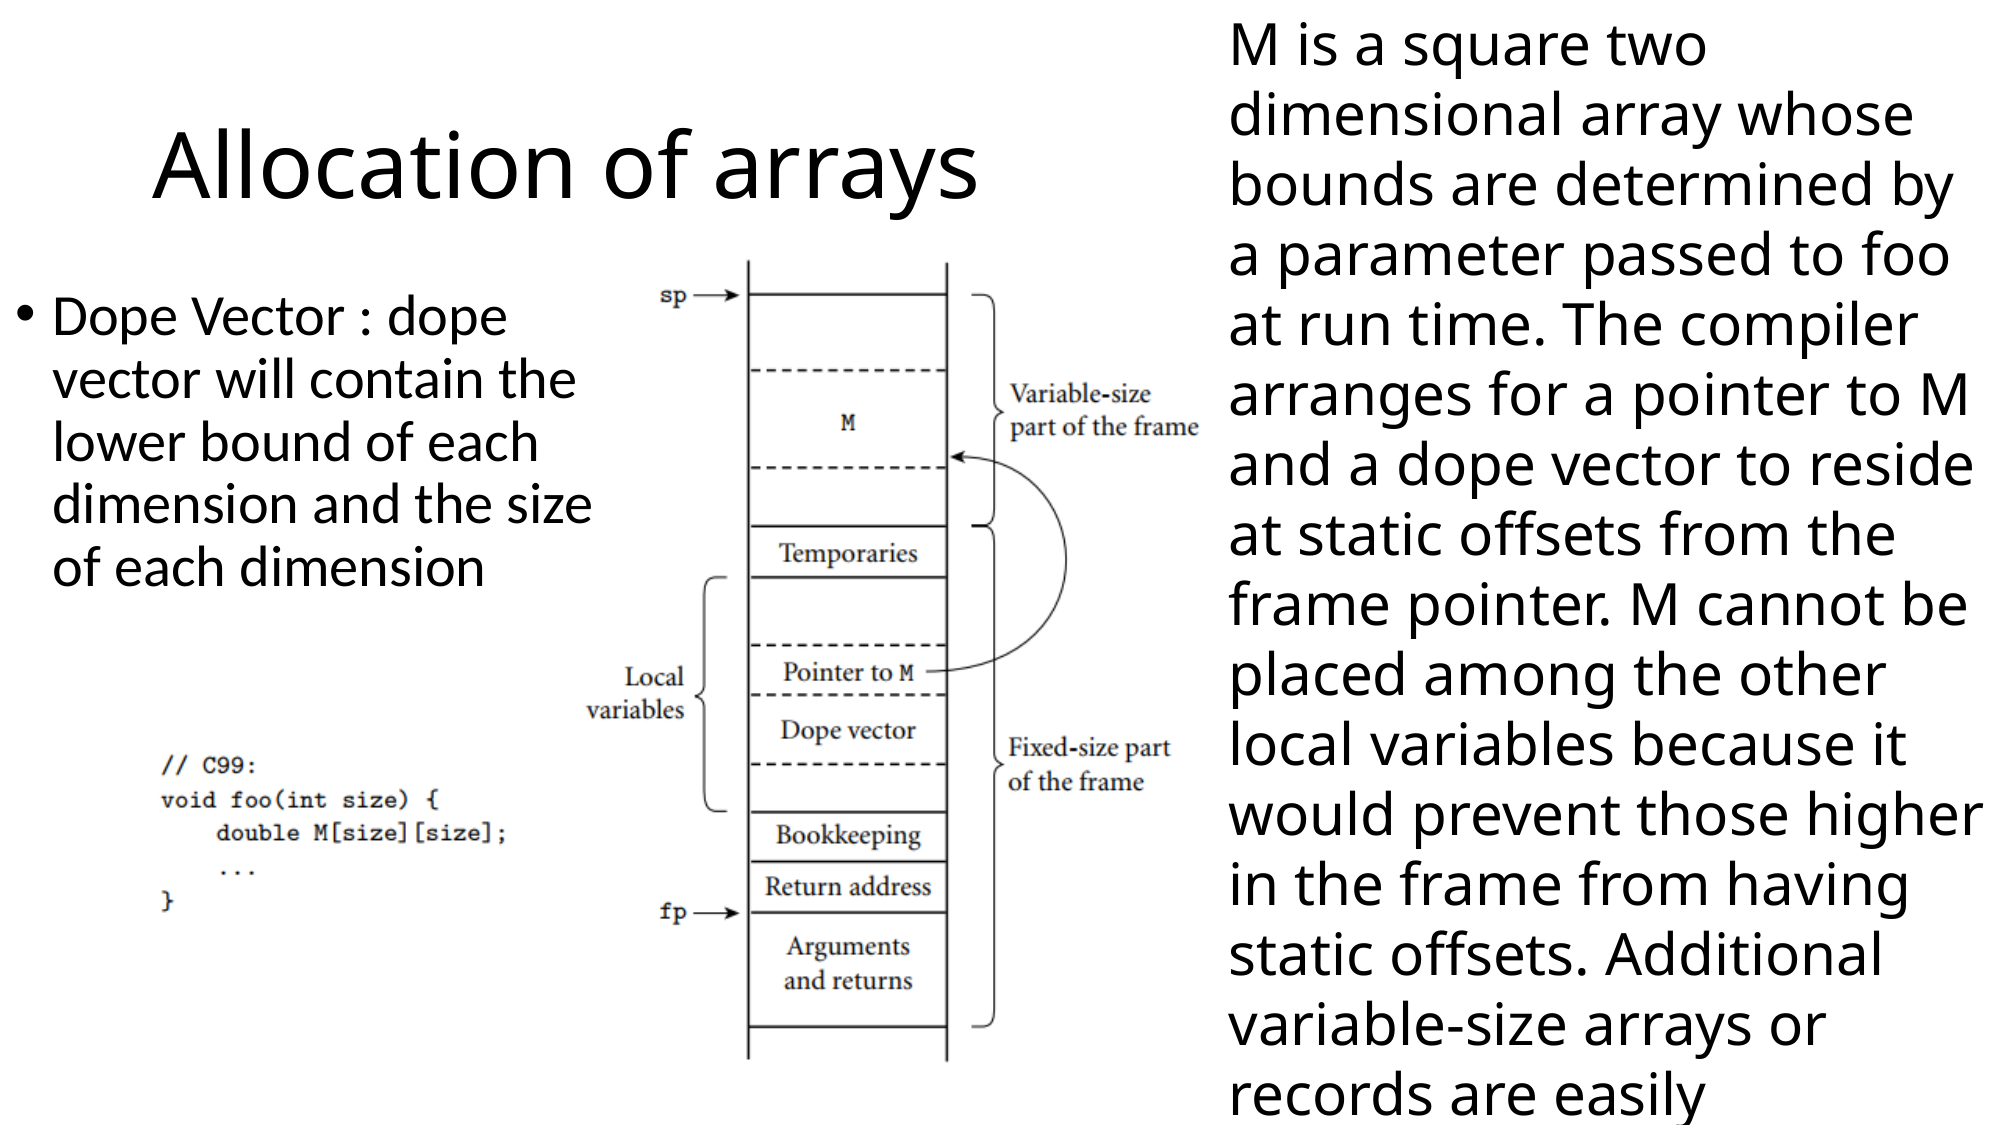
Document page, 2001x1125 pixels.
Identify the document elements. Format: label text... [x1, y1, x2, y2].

title Allocation of arrays [137, 59, 1214, 246]
text_box M is a square two dimensional array whose bounds are determined by a parameter passed to foo at run time. The compiler arranges for a pointer to M and a dope vector to reside at static offsets from the frame pointer. M cannot be placed among the other local variables because it would prevent those higher in the frame from having static offsets. Additional variable-size arrays or records are easily accommodated. [1214, 0, 2000, 1125]
picture [137, 246, 1214, 1066]
list Dope Vector : dope vector will contain the lower bound of each dimension and the size of each dimension [0, 277, 137, 992]
